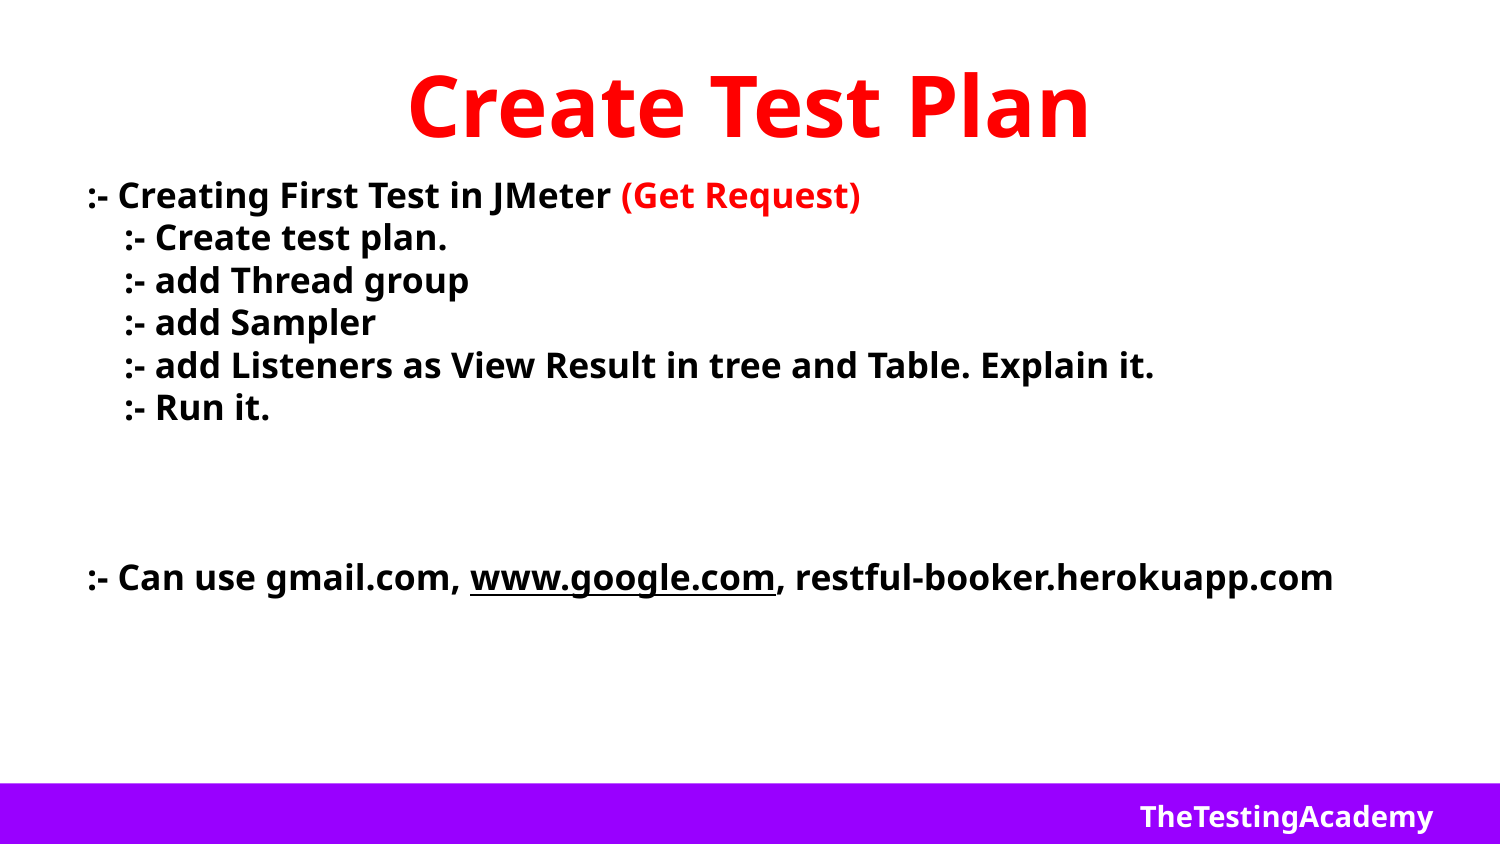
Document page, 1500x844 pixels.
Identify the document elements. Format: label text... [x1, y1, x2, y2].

title Create Test Plan [51, 33, 1449, 172]
text_box :- Creating First Test in JMeter (Get Request) :- Create test plan. :- add Thread group :- add Sampler :- add Listeners as View Result in tree and Table. Explain it. :- Run it. :- Can use gmail.com, www.google.com, restful-booker.herokuapp.com [72, 157, 1428, 769]
